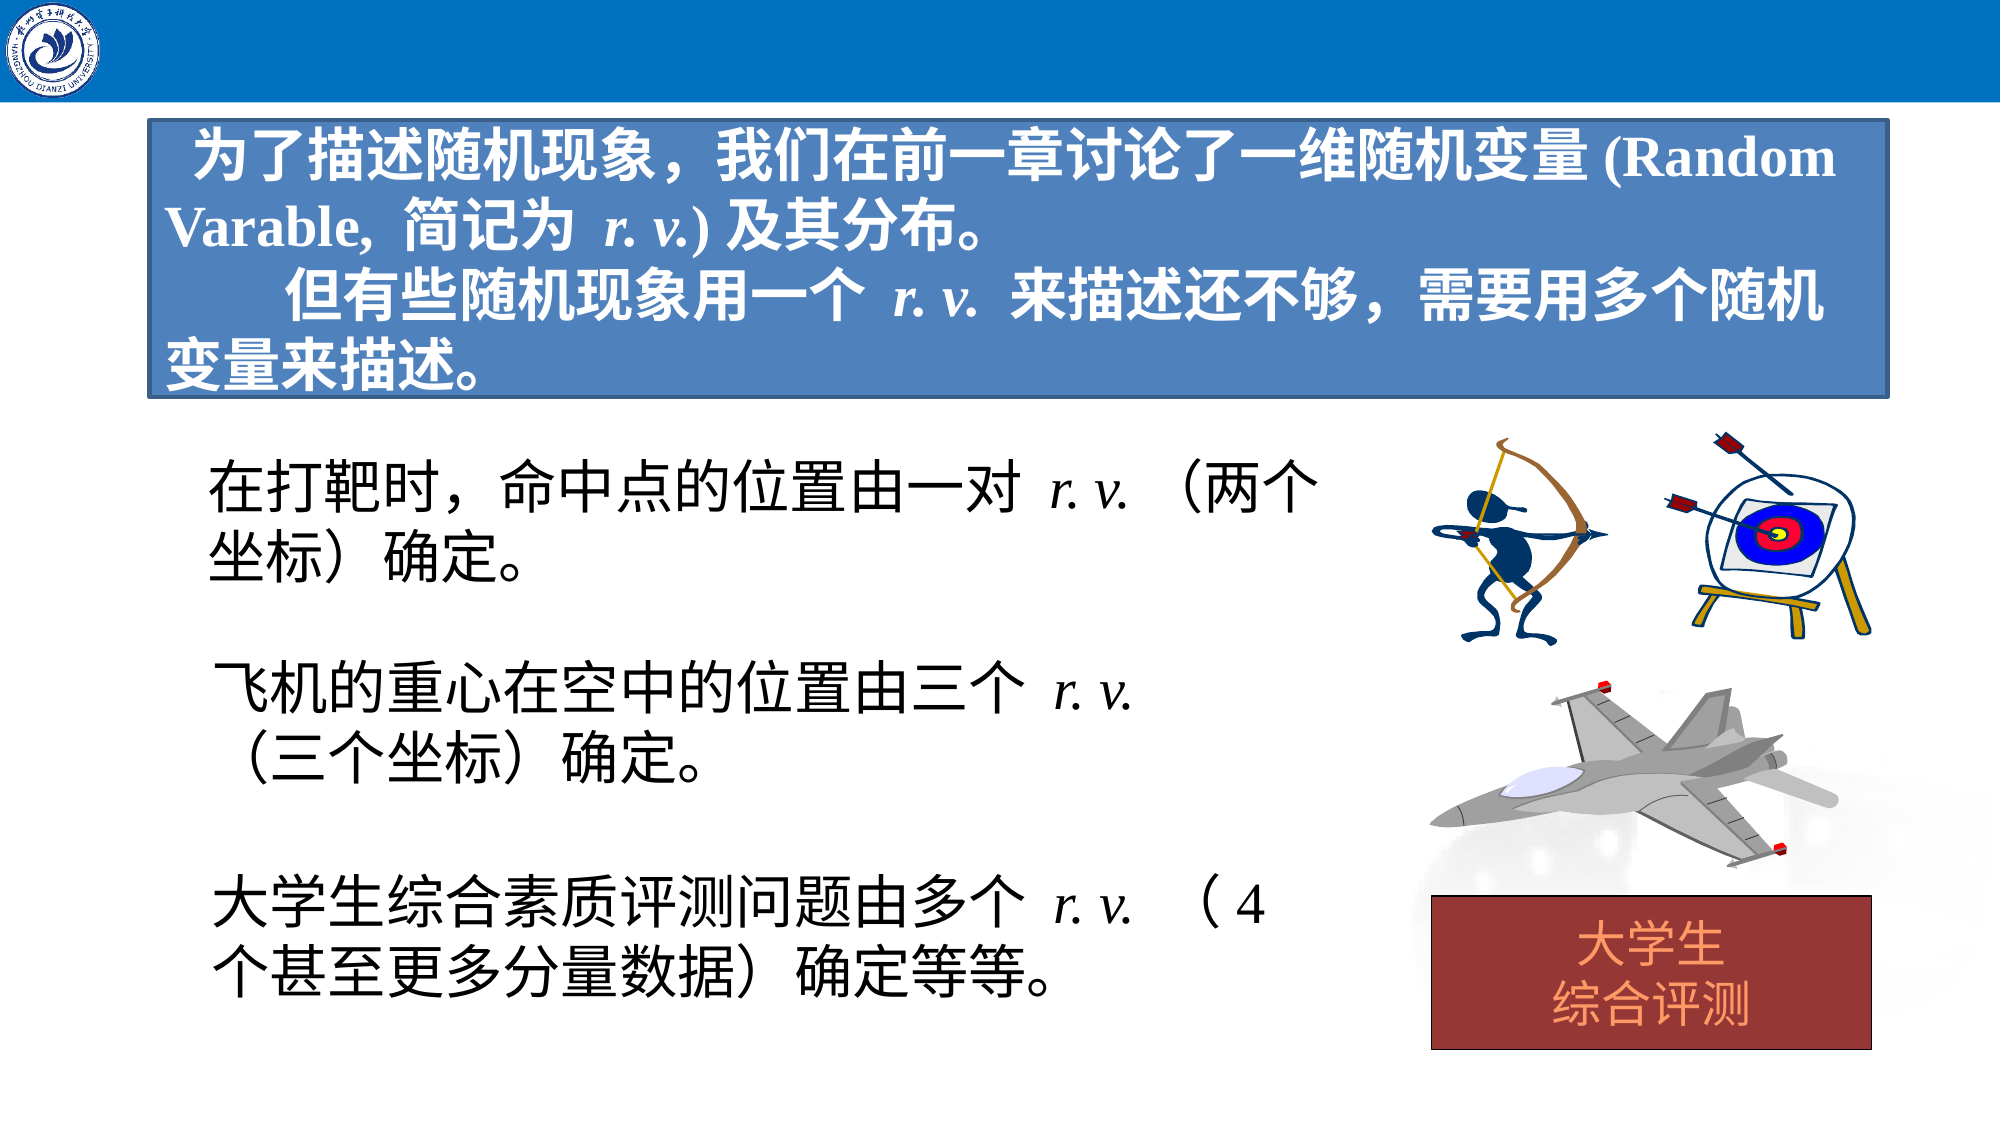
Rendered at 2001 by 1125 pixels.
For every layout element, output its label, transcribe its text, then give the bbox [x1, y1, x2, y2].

text_box 大学生综合素质评测问题由多个 r. v. （4个甚至更多分量数据）确定等等。 [196, 857, 1284, 1013]
text_box 飞机的重心在空中的位置由三个 r. v. （三个坐标）确定。 [196, 643, 1284, 799]
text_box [1428, 680, 1839, 870]
text_box [133, 62, 1934, 178]
picture [1431, 431, 1872, 646]
text_box 为了描述随机现象，我们在前一章讨论了一维随机变量(Random Varable, 简记为 r. v.)及其分布。 但有些随机现象用一个 r. v. 来描述还不够，需要用多个随机变量来描述。 [147, 118, 1890, 399]
picture [5, 2, 100, 98]
text_box 大学生 综合评测 [1430, 894, 1873, 1052]
text_box 在打靶时，命中点的位置由一对 r. v.（两个坐标）确定。 [192, 442, 1343, 598]
